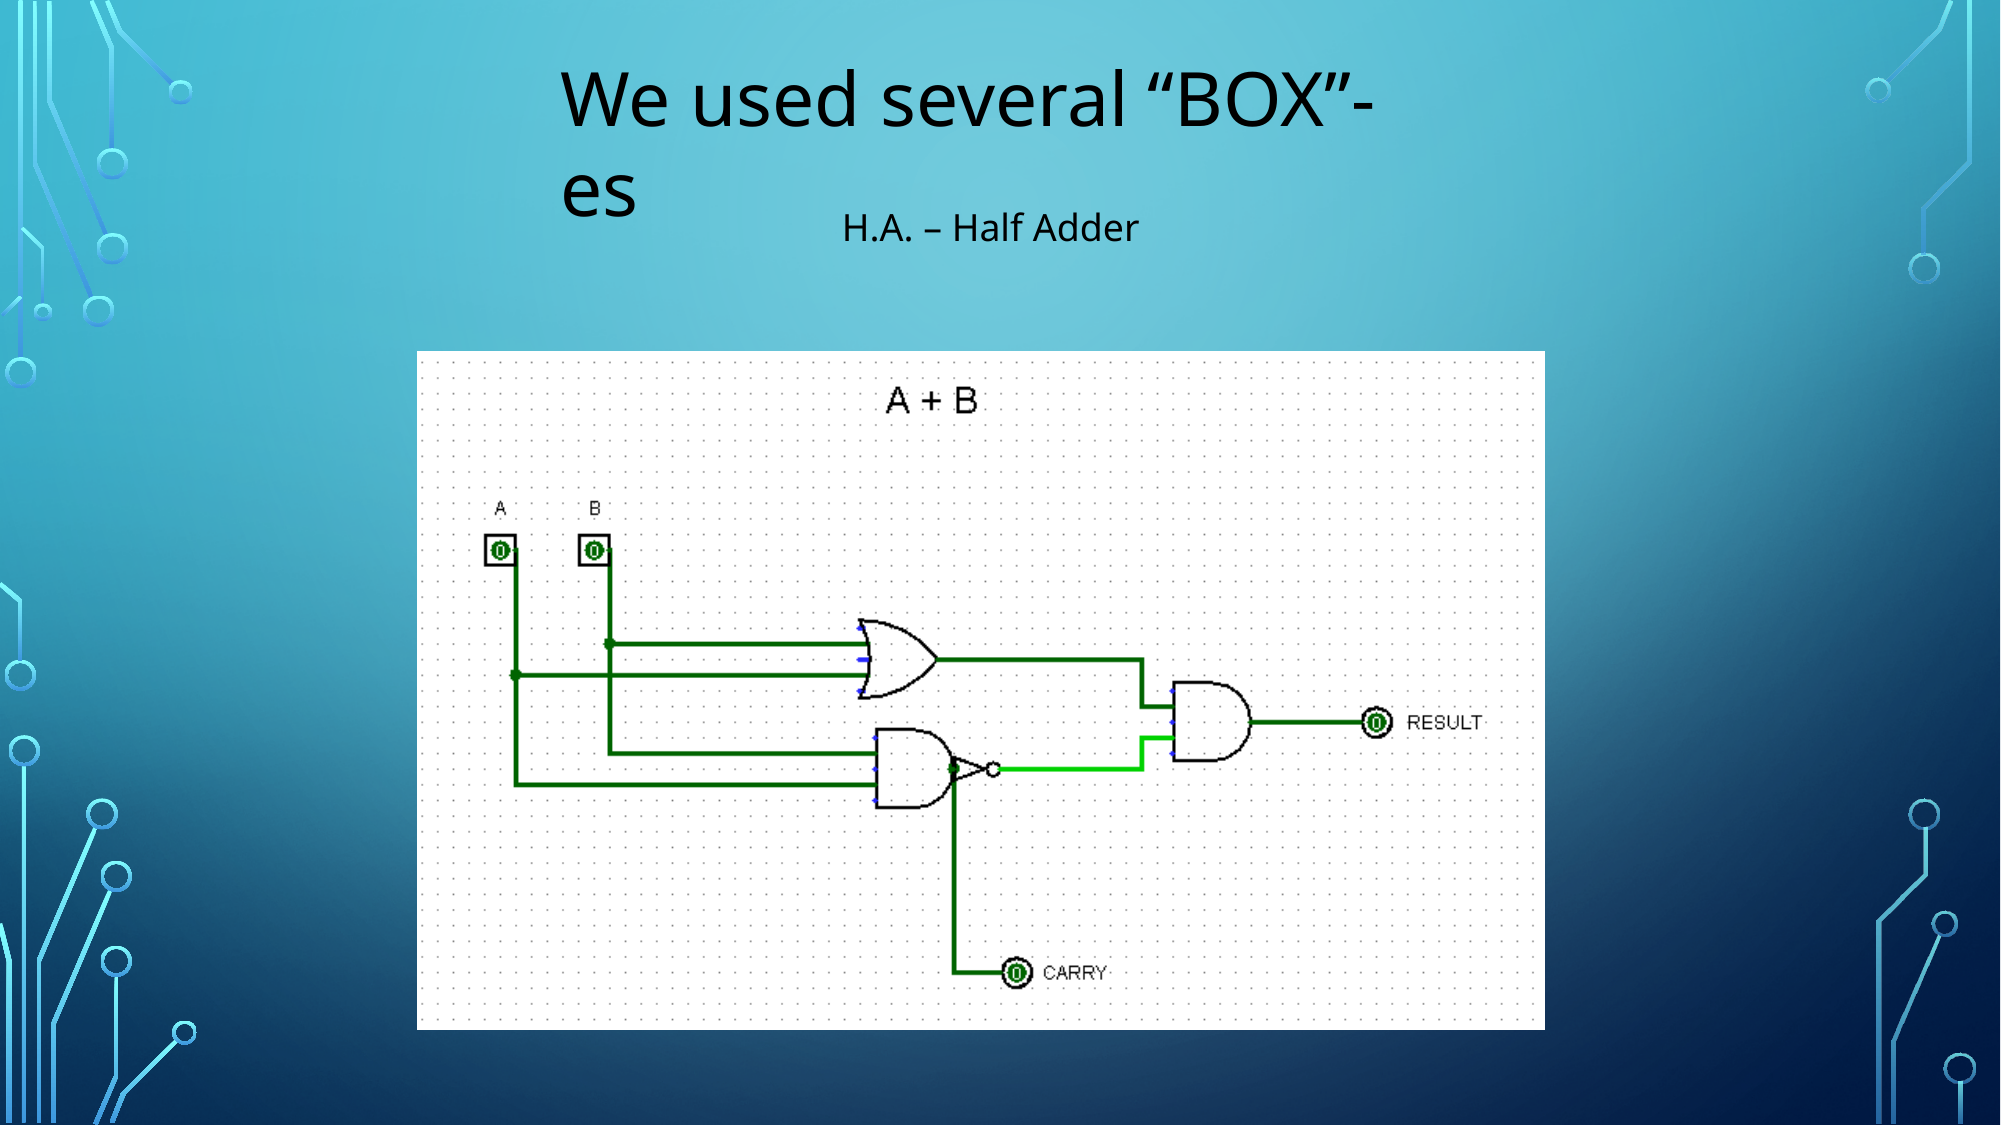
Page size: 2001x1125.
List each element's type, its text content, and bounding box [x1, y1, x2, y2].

text_box We used several “BOX”-es [545, 44, 1417, 239]
picture [417, 350, 1545, 1030]
text_box [641, 172, 1318, 248]
text_box H.A. – Half Adder [641, 196, 1289, 257]
